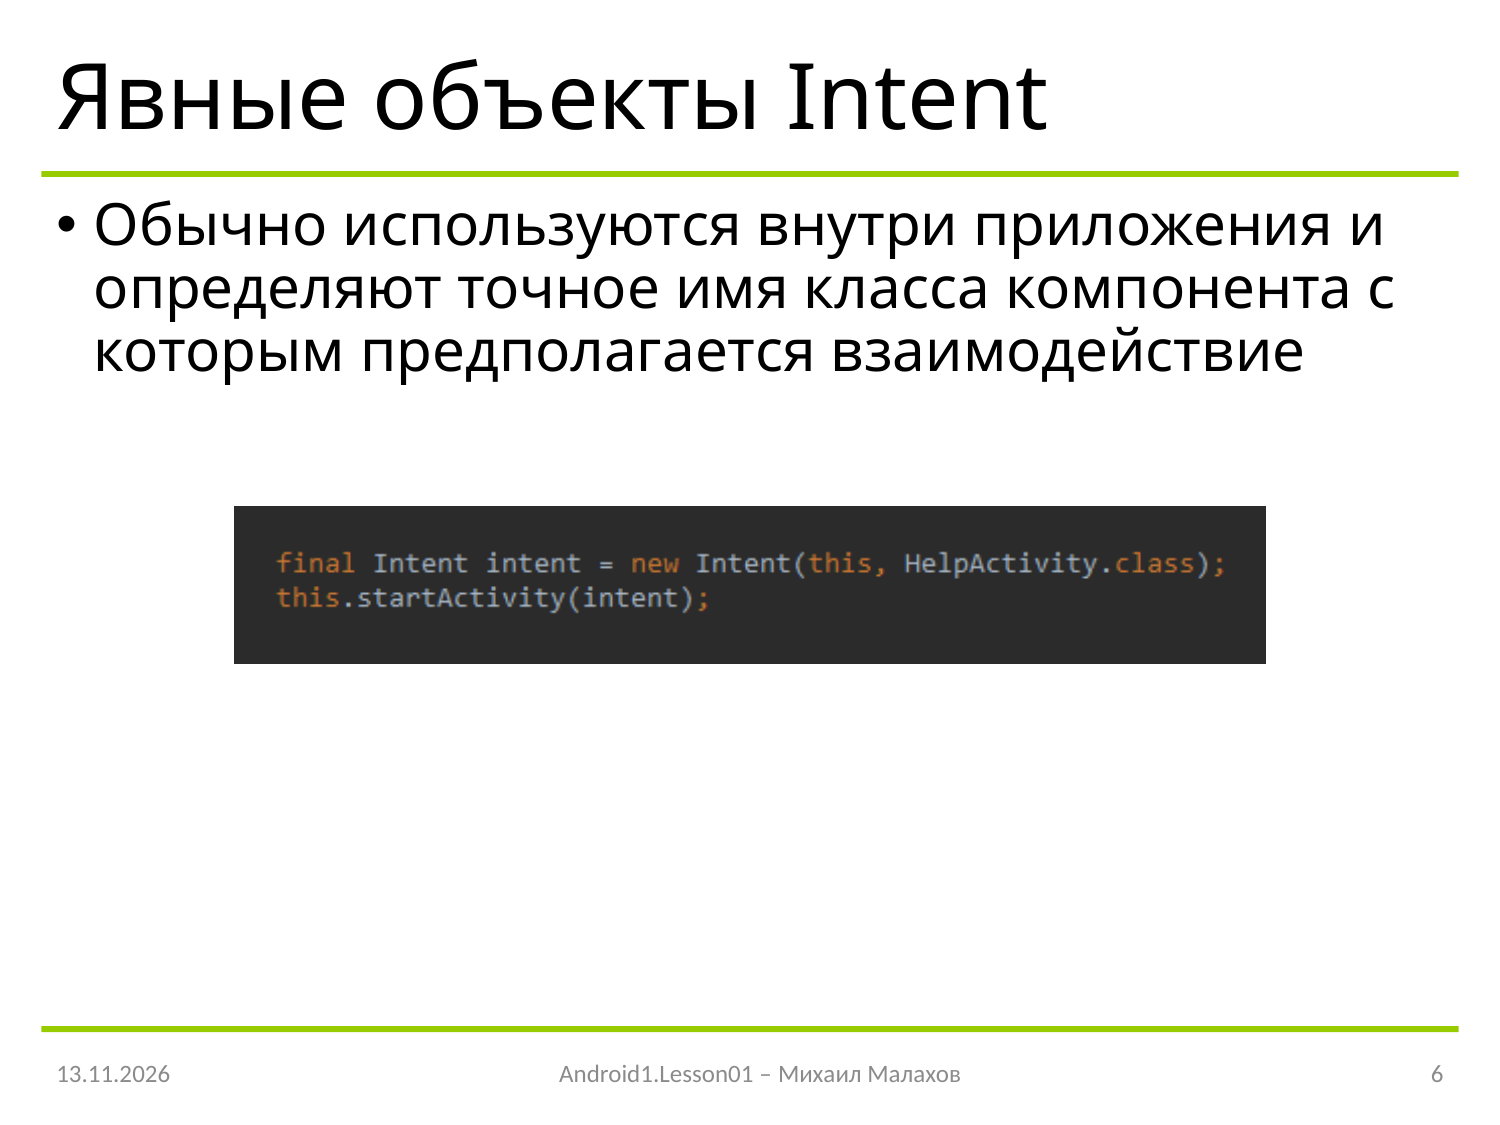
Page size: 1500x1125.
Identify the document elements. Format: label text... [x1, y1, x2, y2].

picture [234, 506, 1266, 664]
footer Android1.Lesson01 – Михаил Малахов [247, 1042, 1273, 1103]
list Обычно используются внутри приложения и определяют точное имя класса компонента с которым предполагается взаимодействие [41, 187, 1459, 410]
slide_number 6 [1273, 1042, 1459, 1103]
title Явные объекты Intent [41, 40, 1459, 159]
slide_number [41, 1042, 247, 1103]
